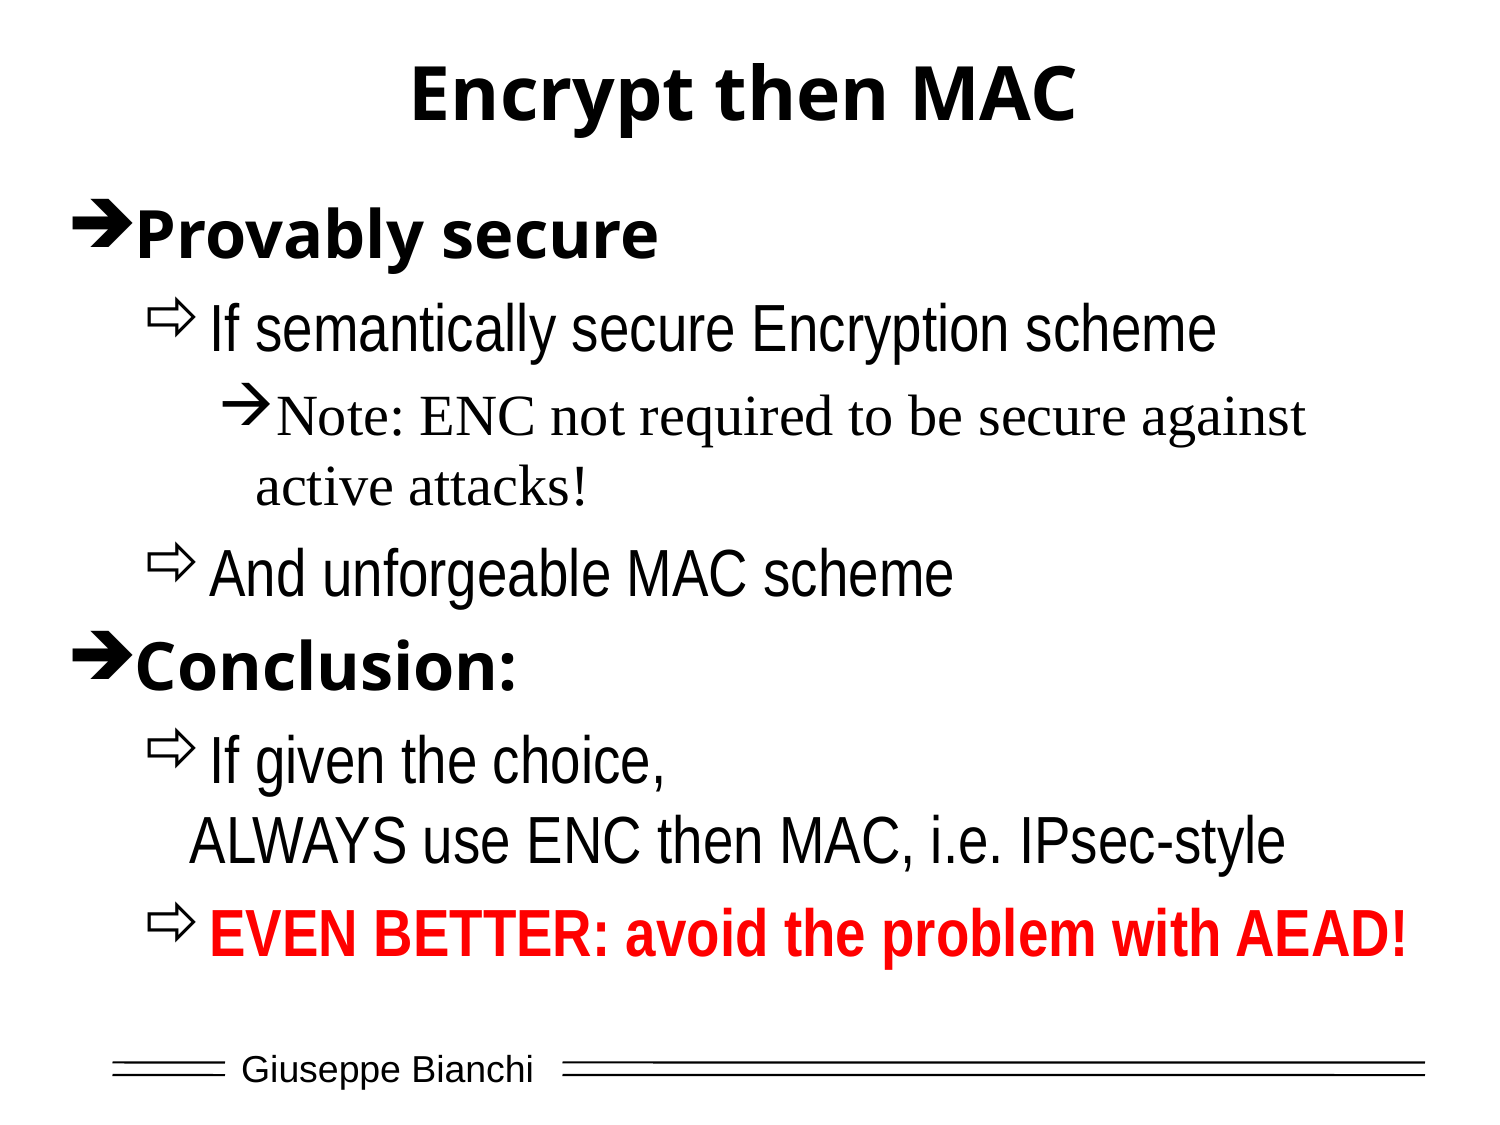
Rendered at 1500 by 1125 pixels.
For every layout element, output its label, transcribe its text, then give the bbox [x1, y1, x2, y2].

list Provably secure If semantically secure Encryption scheme Note: ENC not required to be secure against active attacks! And unforgeable MAC scheme Conclusion: If given the choice, ALWAYS use ENC then MAC, i.e. IPsec-style EVEN BETTER: avoid the problem with AEAD! [53, 184, 1436, 1000]
title Encrypt then MAC [112, 36, 1376, 144]
